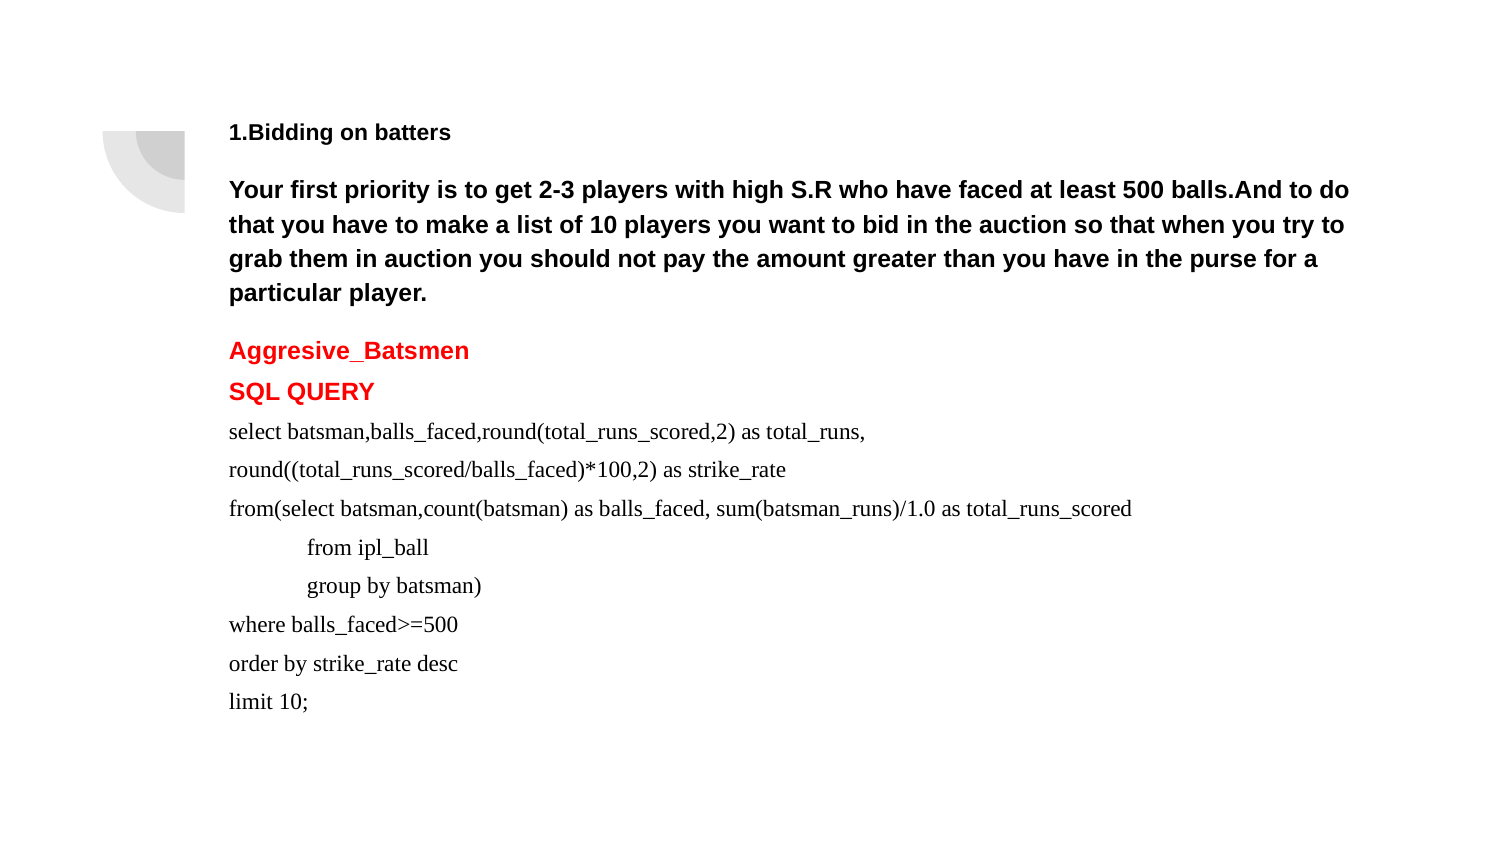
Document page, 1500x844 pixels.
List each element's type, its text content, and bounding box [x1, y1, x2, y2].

title 1.Bidding on batters Your first priority is to get 2-3 players with high S.R who have faced at least 500 balls.And to do that you have to make a list of 10 players you want to bid in the auction so that when you try to grab them in auction you should not pay the amount greater than you have in the purse for a particular player. [213, 98, 1368, 263]
list Aggresive_Batsmen SQL QUERY select batsman,balls_faced,round(total_runs_scored,2) as total_runs, round((total_runs_scored/balls_faced)*100,2) as strike_rate from(select batsman,count(batsman) as balls_faced, sum(batsman_runs)/1.0 as total_runs_scored from ipl_ball group by batsman) where balls_faced>=500 order by strike_rate desc limit 10; [213, 315, 1368, 733]
